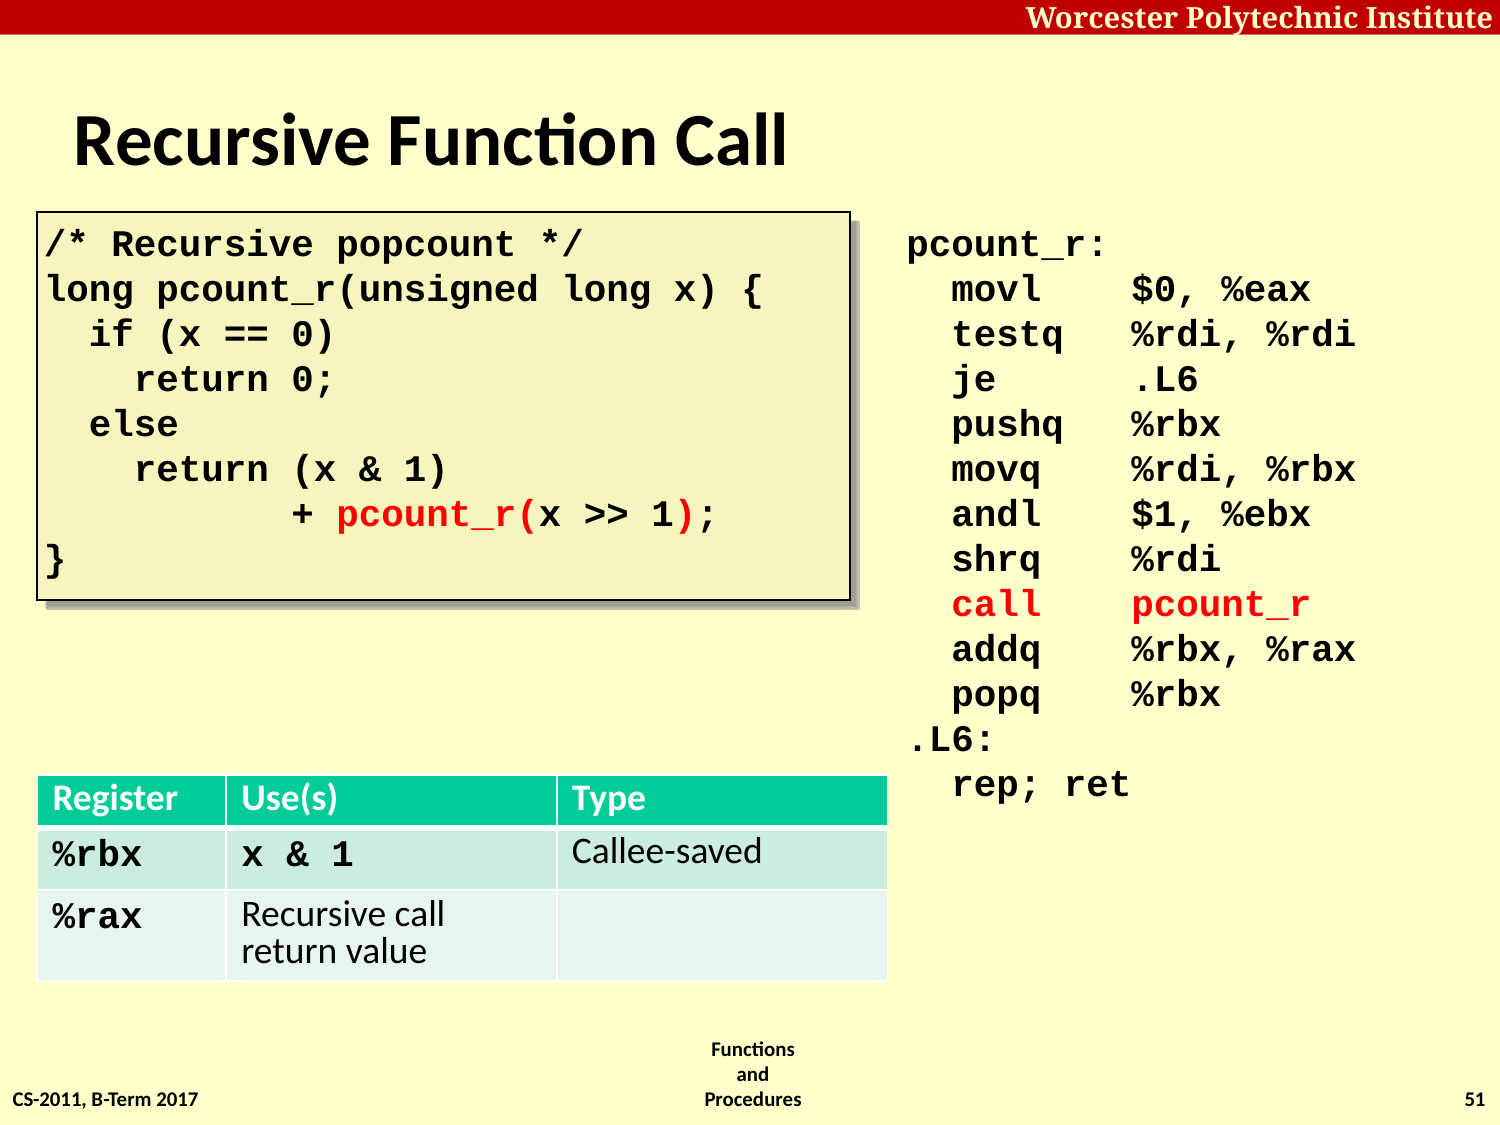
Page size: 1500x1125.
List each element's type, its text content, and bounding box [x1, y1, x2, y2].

table_header Use(s) [227, 776, 556, 825]
slide_number CS-2011, B-Term 2017 [12, 1085, 205, 1111]
table_cell Callee-saved [558, 831, 887, 889]
table_header Register [38, 776, 225, 825]
footer Functions and Procedures [691, 1084, 809, 1111]
table_cell %rax [38, 891, 225, 980]
text_box pcount_r: movl $0, %eax testq %rdi, %rdi je .L6 pushq %rbx movq %rdi, %rbx andl $1, %ebx shrq %rdi call pcount_r addq %rbx, %rax popq %rbx .L6: rep; ret [899, 212, 1466, 875]
text_box /* Recursive popcount */ long pcount_r(unsigned long x) { if (x == 0) return 0; else return (x & 1) + pcount_r(x >> 1); } [37, 212, 850, 600]
slide_number 51 [1460, 1085, 1486, 1111]
table_header Type [558, 776, 887, 825]
table_cell x & 1 [227, 831, 556, 889]
table_cell [558, 891, 887, 980]
table_cell %rbx [38, 831, 225, 889]
title Recursive Function Call [58, 72, 1305, 199]
table_cell Recursive call return value [227, 891, 556, 980]
